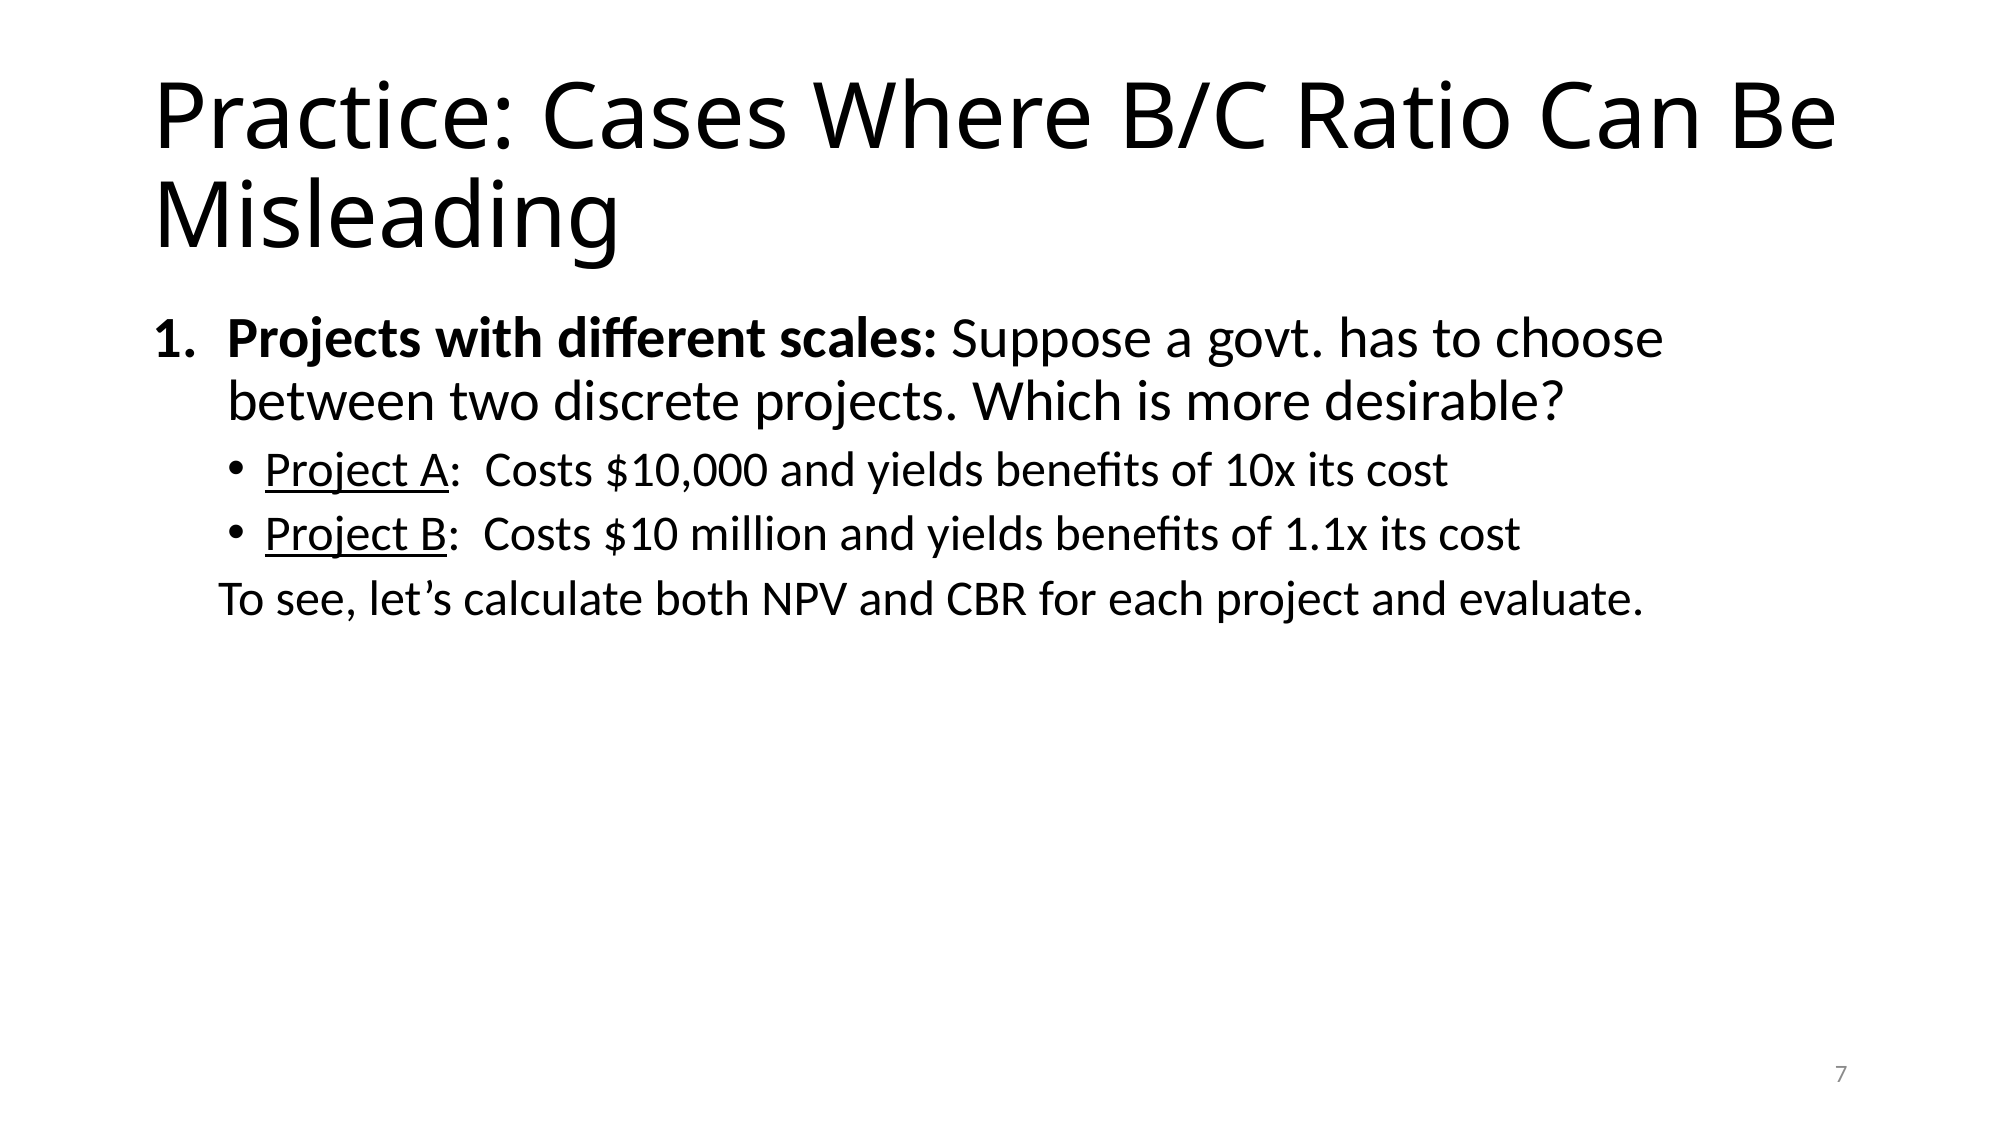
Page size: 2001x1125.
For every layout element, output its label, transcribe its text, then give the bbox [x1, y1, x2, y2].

title Practice: Cases Where B/C Ratio Can Be Misleading [137, 59, 1863, 278]
list Projects with different scales: Suppose a govt. has to choose between two discrete projects. Which is more desirable? Project A: Costs $10,000 and yields benefits of 10x its cost Project B: Costs $10 million and yields benefits of 1.1x its cost To see, let’s calculate both NPV and CBR for each project and evaluate. [137, 299, 1863, 1014]
slide_number 7 [1412, 1042, 1863, 1103]
